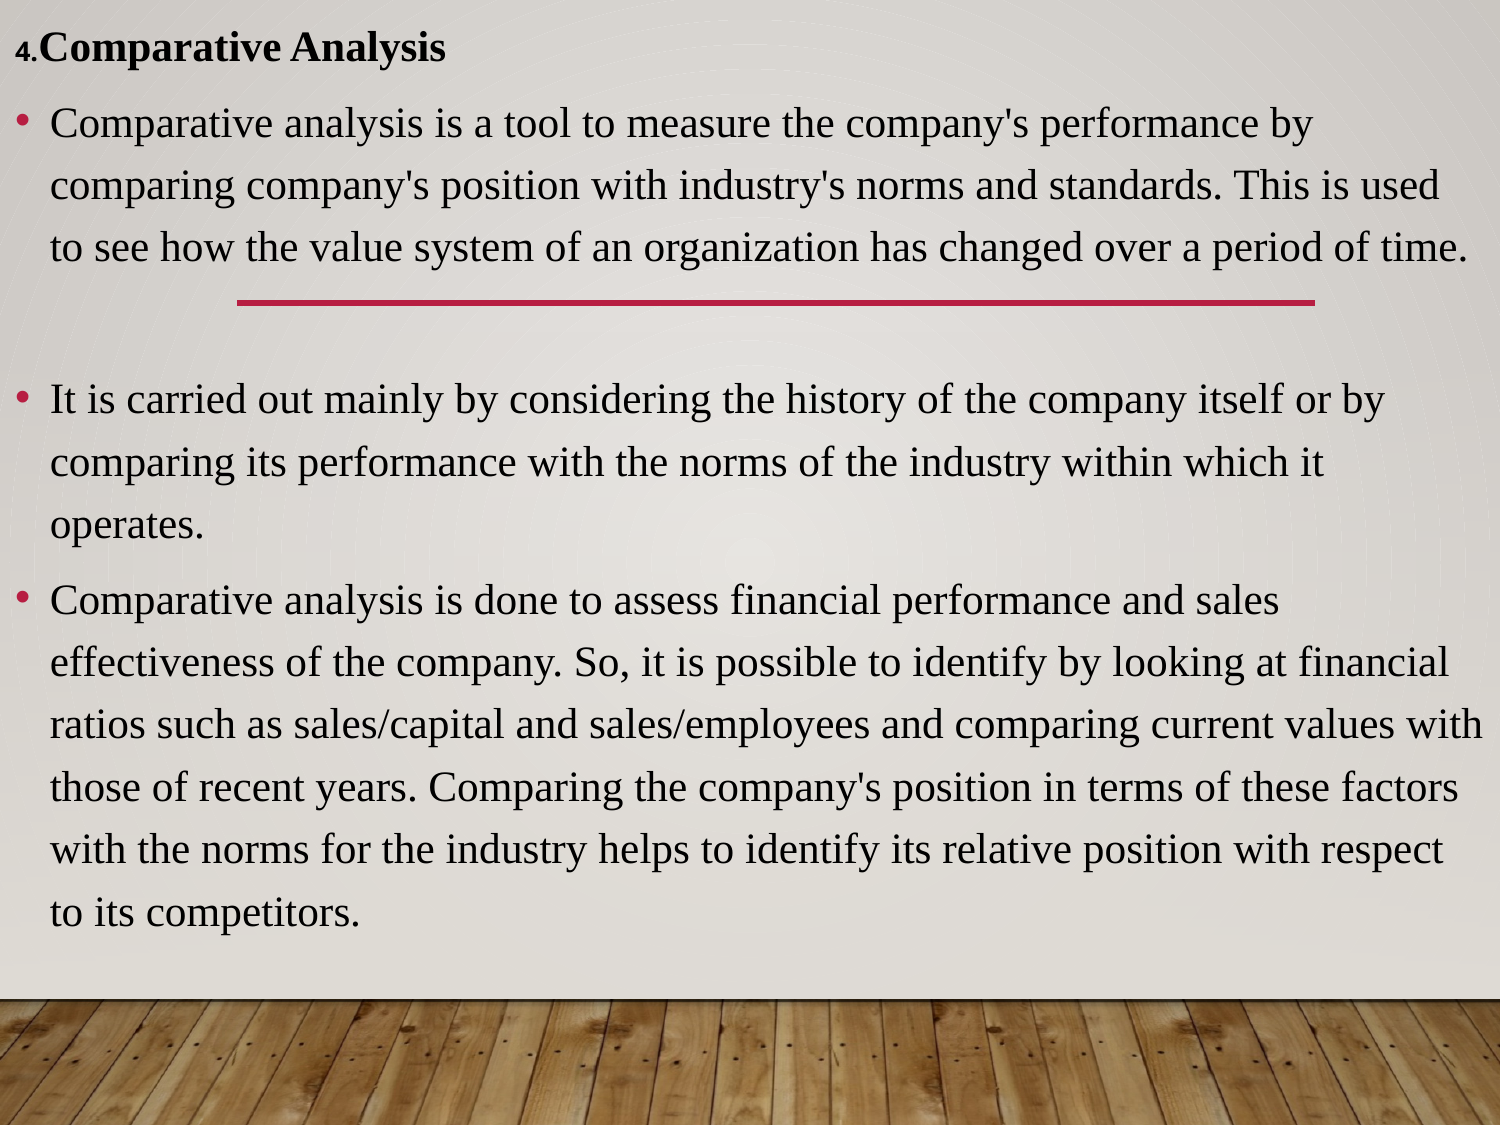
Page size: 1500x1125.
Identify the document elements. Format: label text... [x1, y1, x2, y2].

picture [0, 1000, 1500, 1125]
list 4.Comparative Analysis Comparative analysis is a tool to measure the company's performance by comparing company's position with industry's norms and standards. This is used to see how the value system of an organization has changed over a period of time. It is carried out mainly by considering the history of the company itself or by comparing its performance with the norms of the industry within which it operates. Comparative analysis is done to assess financial performance and sales effectiveness of the company. So, it is possible to identify by looking at financial ratios such as sales/capital and sales/employees and comparing current values with those of recent years. Comparing the company's position in terms of these factors with the norms for the industry helps to identify its relative position with respect to its competitors. [0, 0, 1500, 1000]
